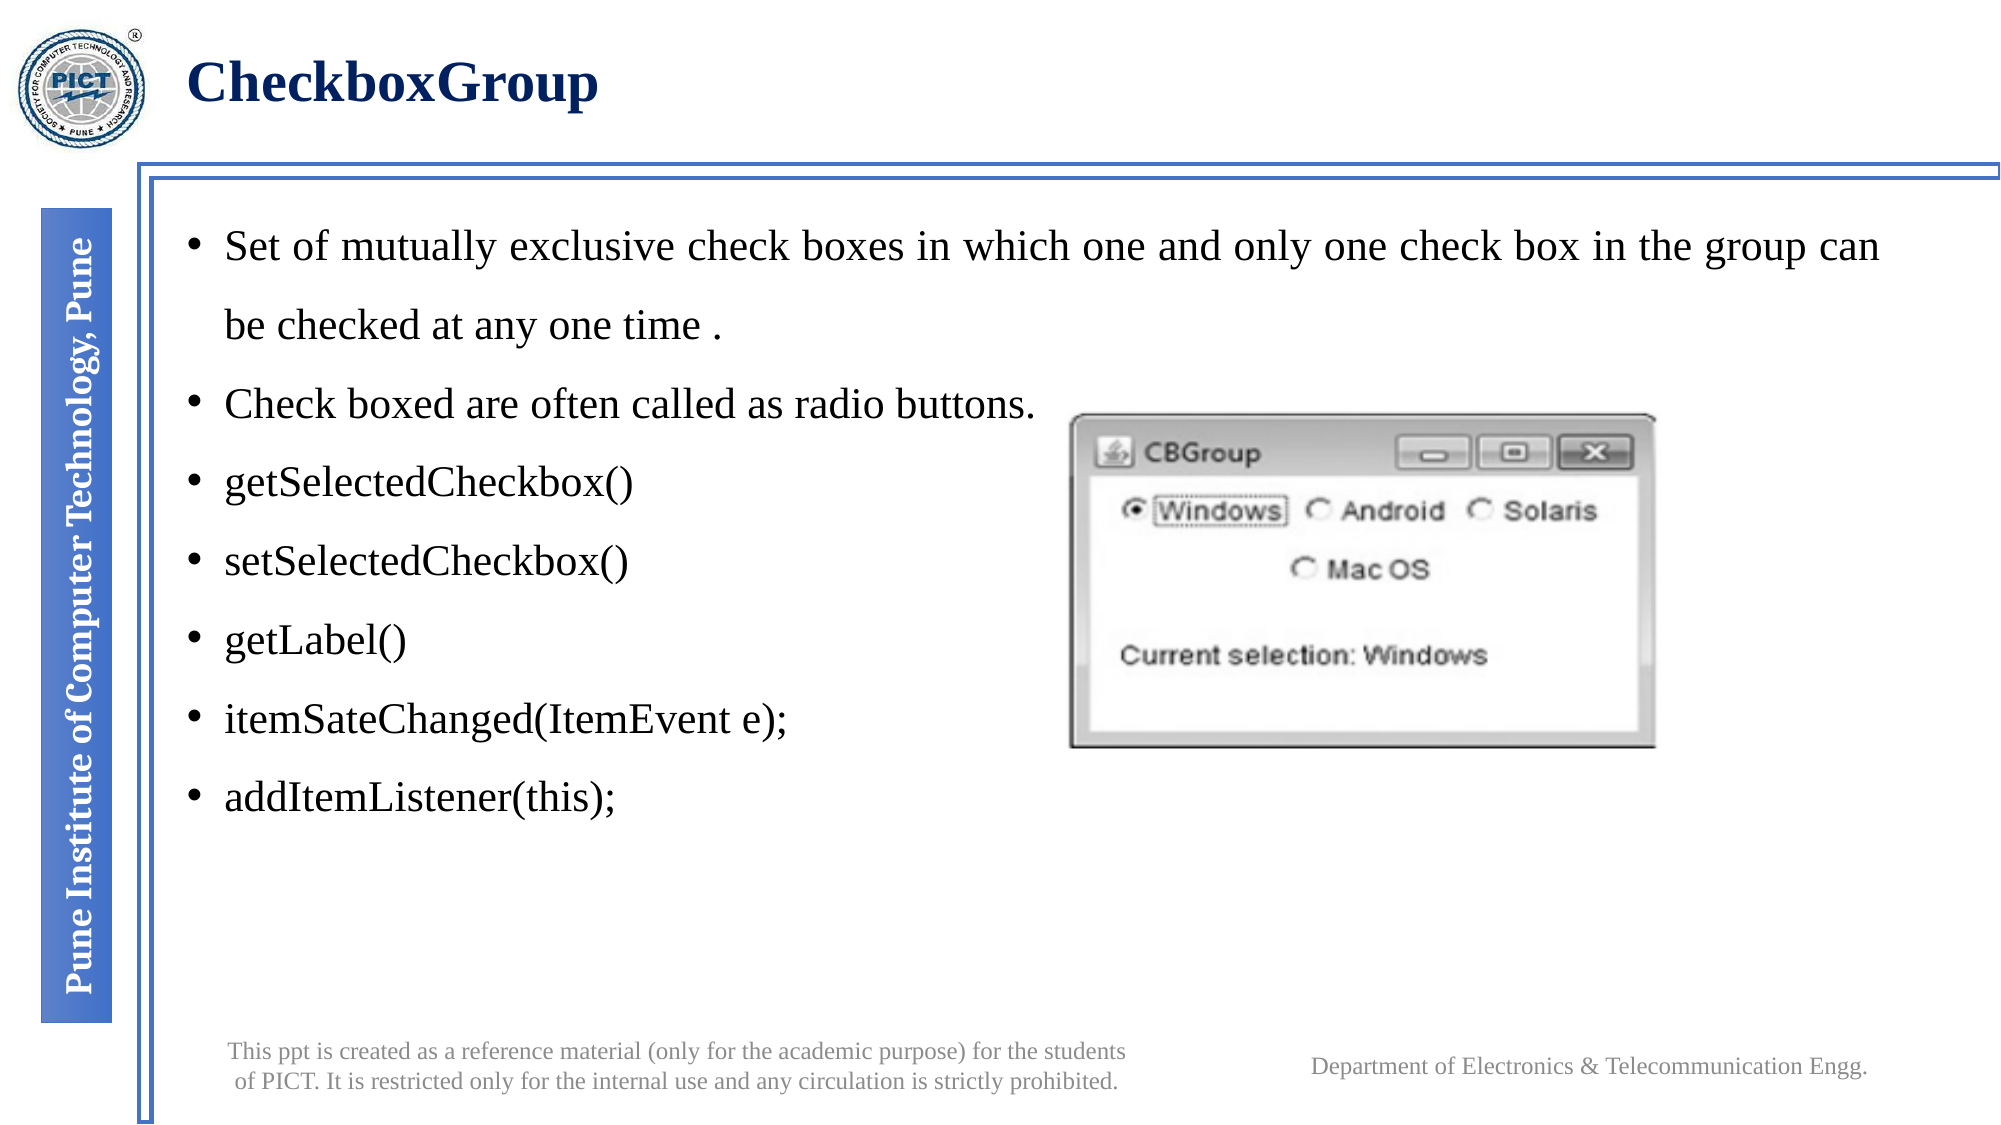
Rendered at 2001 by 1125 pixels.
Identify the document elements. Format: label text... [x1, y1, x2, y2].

picture [1039, 380, 1685, 781]
picture [9, 11, 161, 163]
footer Department of Electronics & Telecommunication Engg. [1215, 1037, 1971, 1092]
title CheckboxGroup [171, 35, 1857, 129]
list Set of mutually exclusive check boxes in which one and only one check box in the group can be checked at any one time . Check boxed are often called as radio buttons. getSelectedCheckbox() setSelectedCheckbox() getLabel() itemSateChanged(ItemEvent e); addItemListener(this); [171, 183, 1897, 942]
